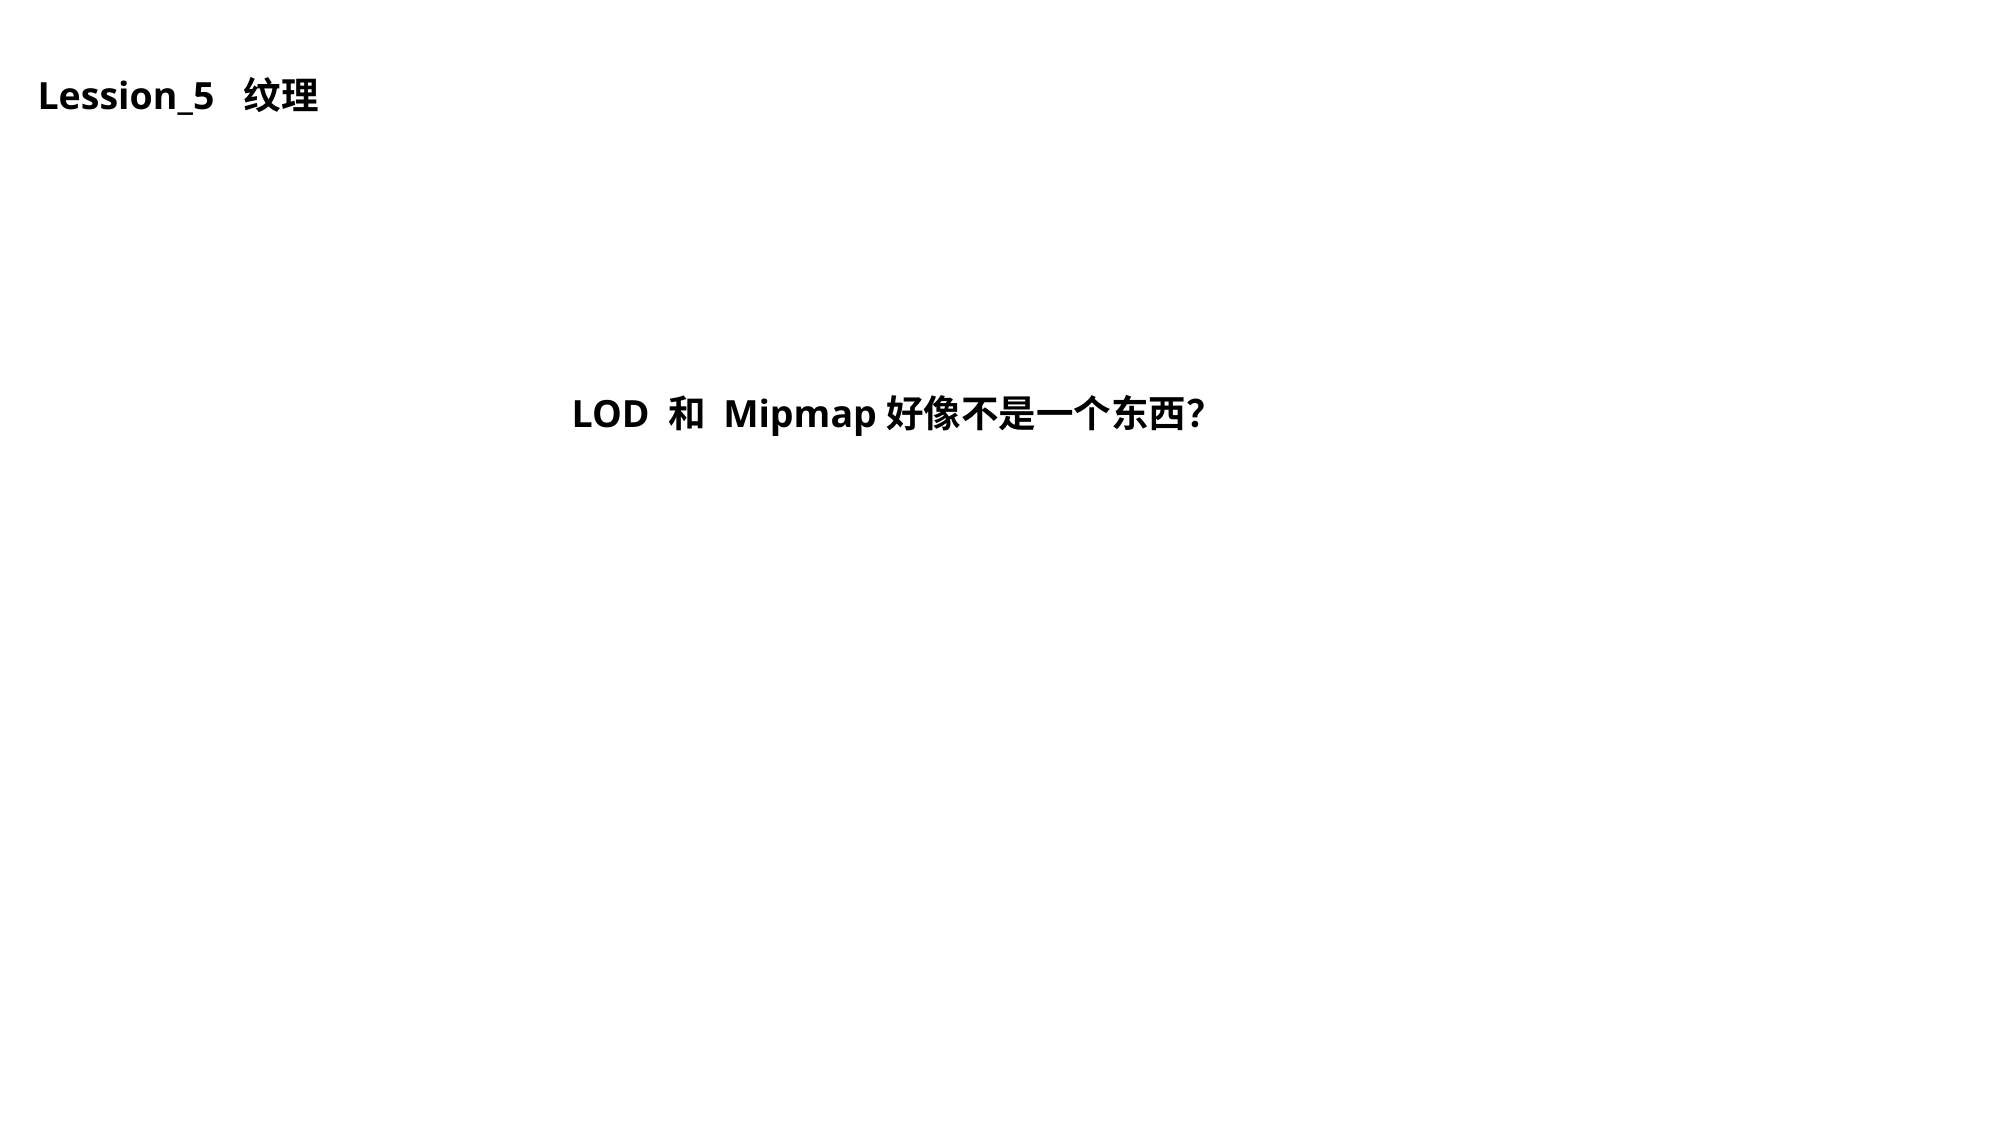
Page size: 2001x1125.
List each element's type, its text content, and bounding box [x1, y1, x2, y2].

text_box Lession_5 纹理 [22, 64, 334, 125]
text_box LOD 和 Mipmap好像不是一个东西？ [556, 382, 1239, 443]
